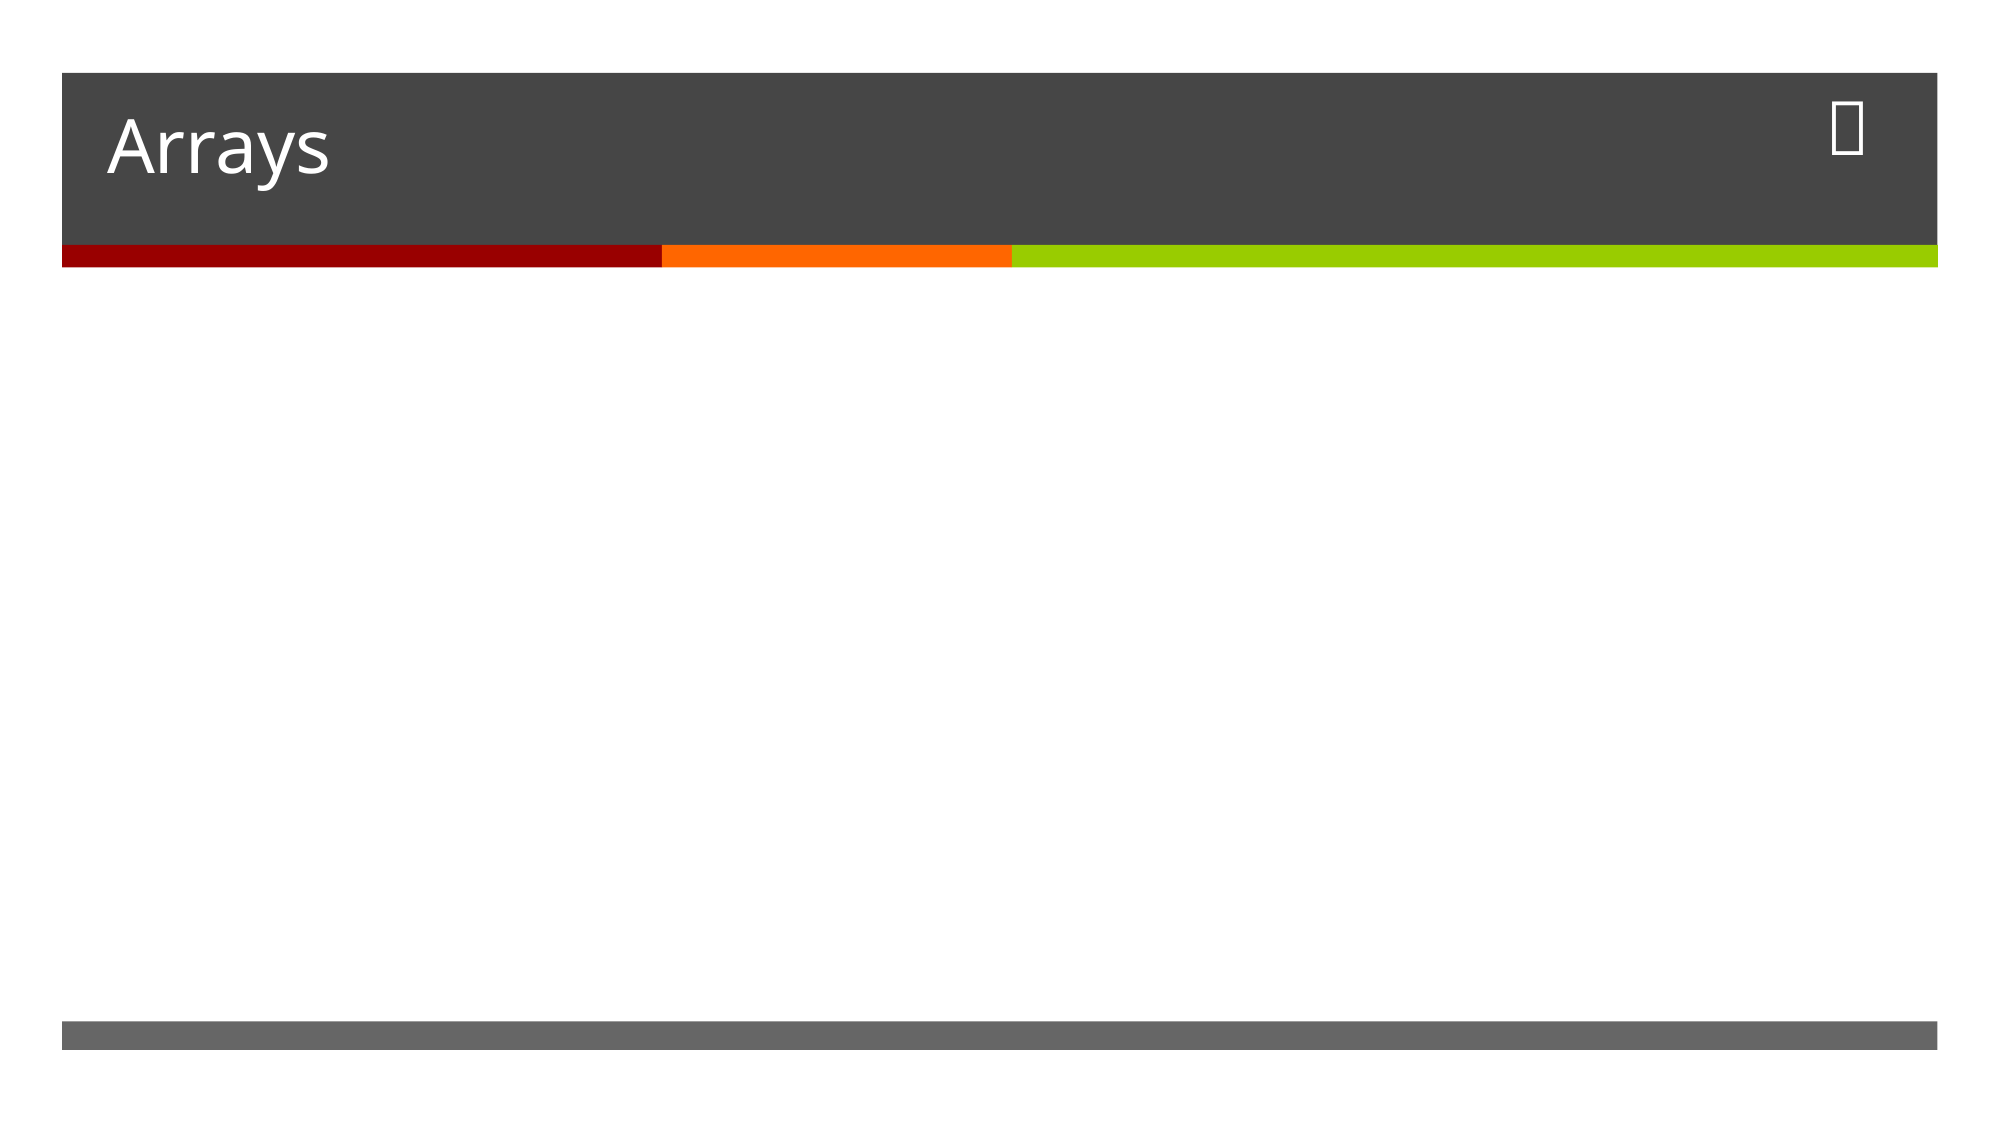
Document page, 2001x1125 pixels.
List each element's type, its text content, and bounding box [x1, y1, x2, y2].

title Arrays [92, 73, 1801, 196]
